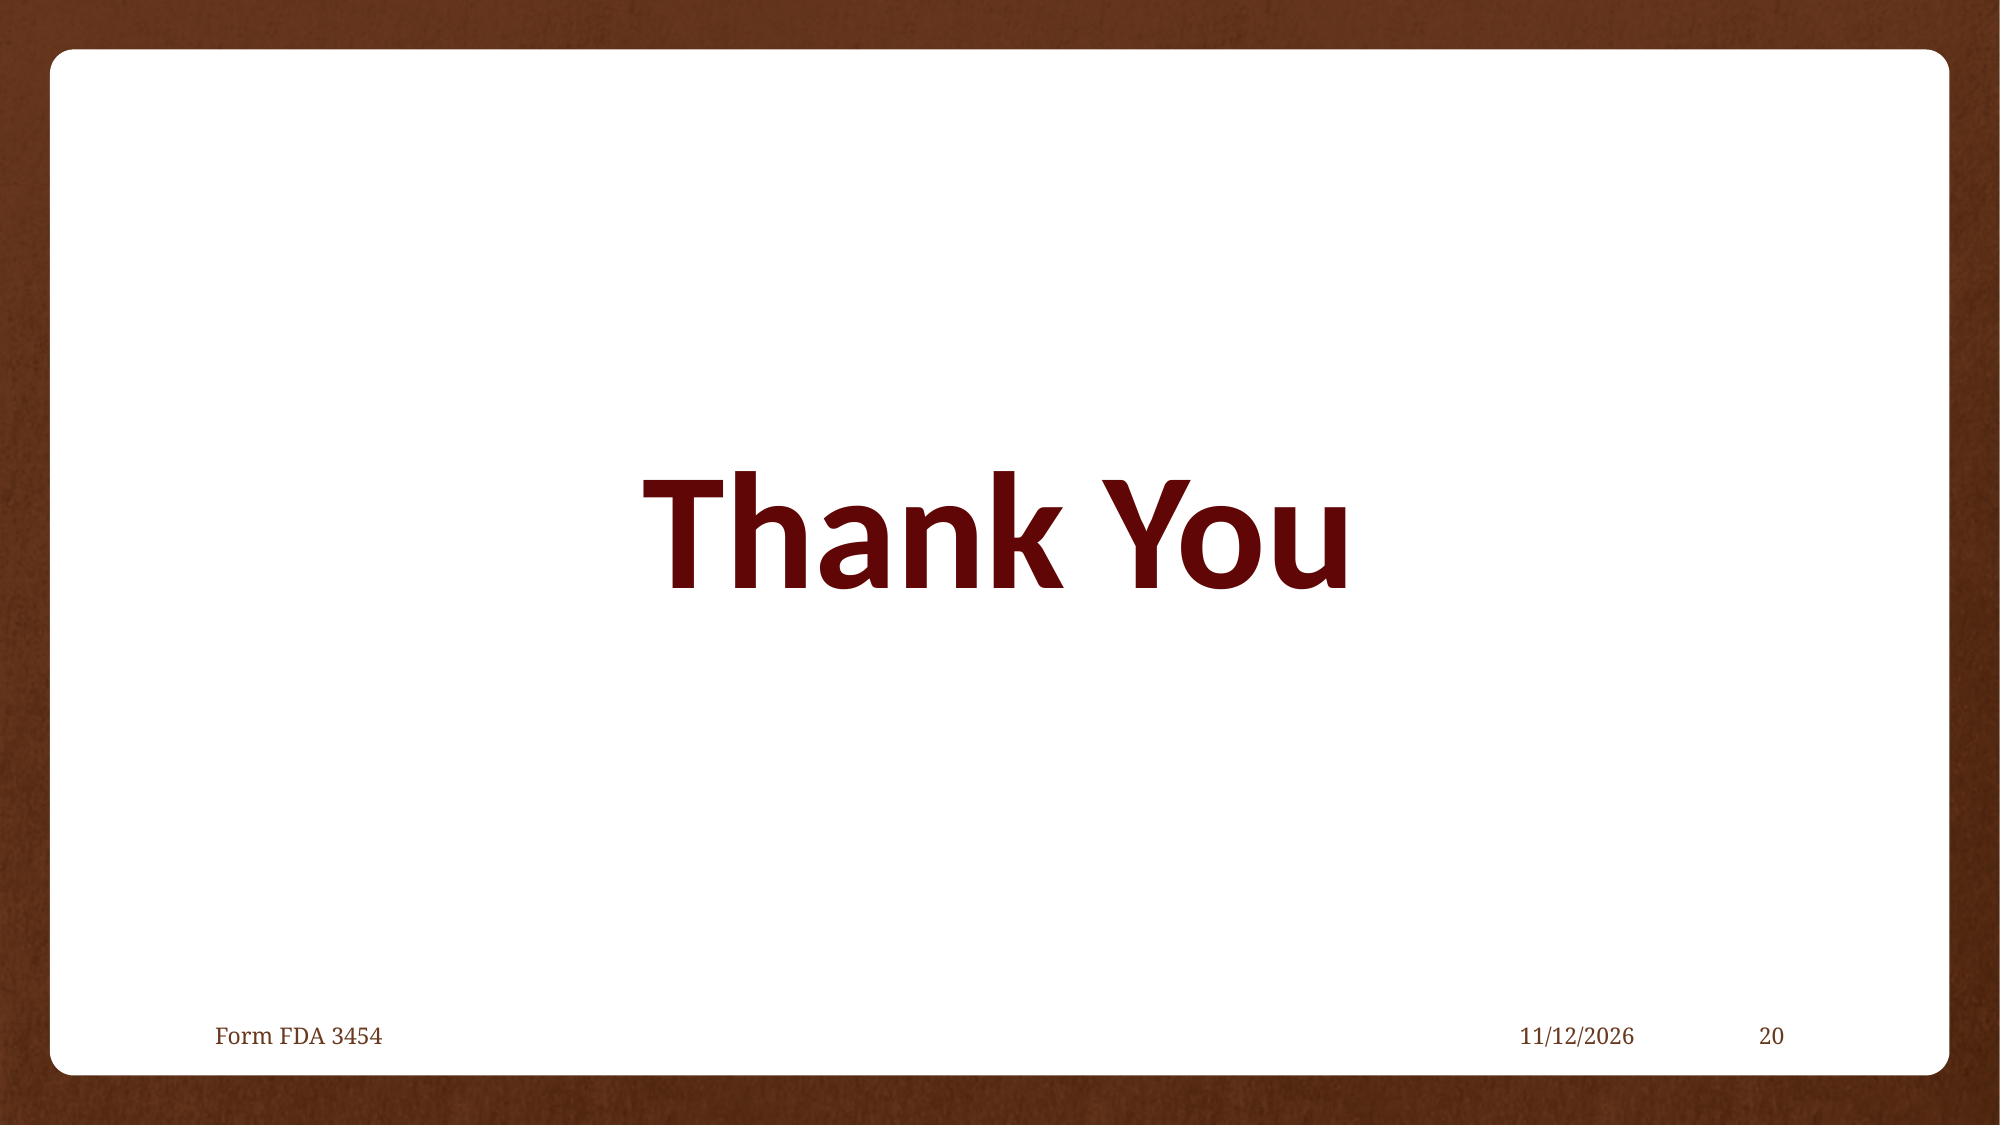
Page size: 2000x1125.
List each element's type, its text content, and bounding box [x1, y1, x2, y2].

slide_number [1449, 1012, 1650, 1063]
slide_number 20 [1682, 1012, 1800, 1063]
footer Form FDA 3454 [199, 1012, 1417, 1063]
title Thank You [199, 437, 1800, 630]
